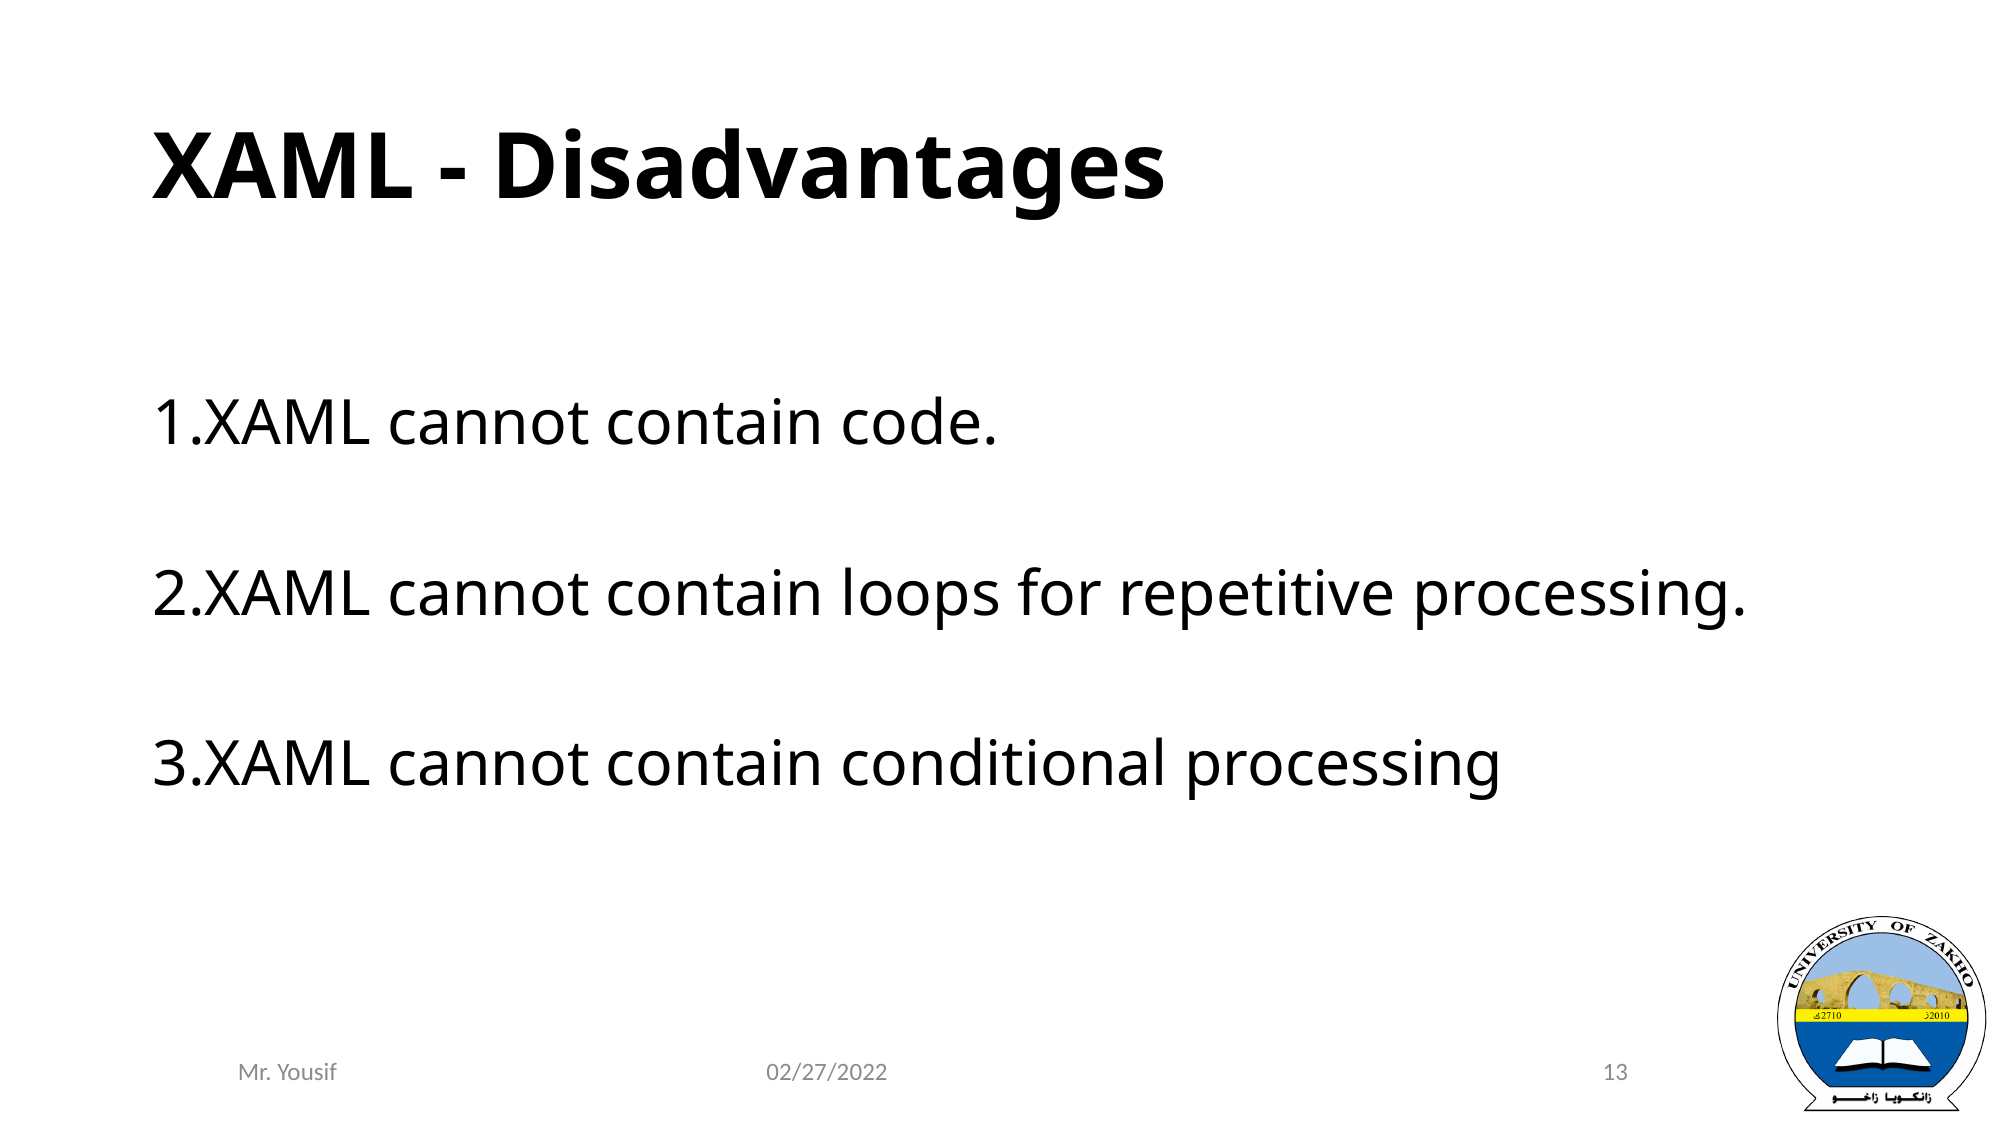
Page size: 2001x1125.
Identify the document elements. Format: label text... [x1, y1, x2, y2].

title XAML - Disadvantages [137, 59, 1863, 278]
footer Mr. Yousif [137, 1040, 438, 1101]
list XAML cannot contain code. XAML cannot contain loops for repetitive processing. XAML cannot contain conditional processing [137, 299, 1863, 1014]
slide_number 13 [1193, 1040, 1644, 1101]
picture [1776, 915, 1987, 1112]
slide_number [751, 1040, 1021, 1101]
